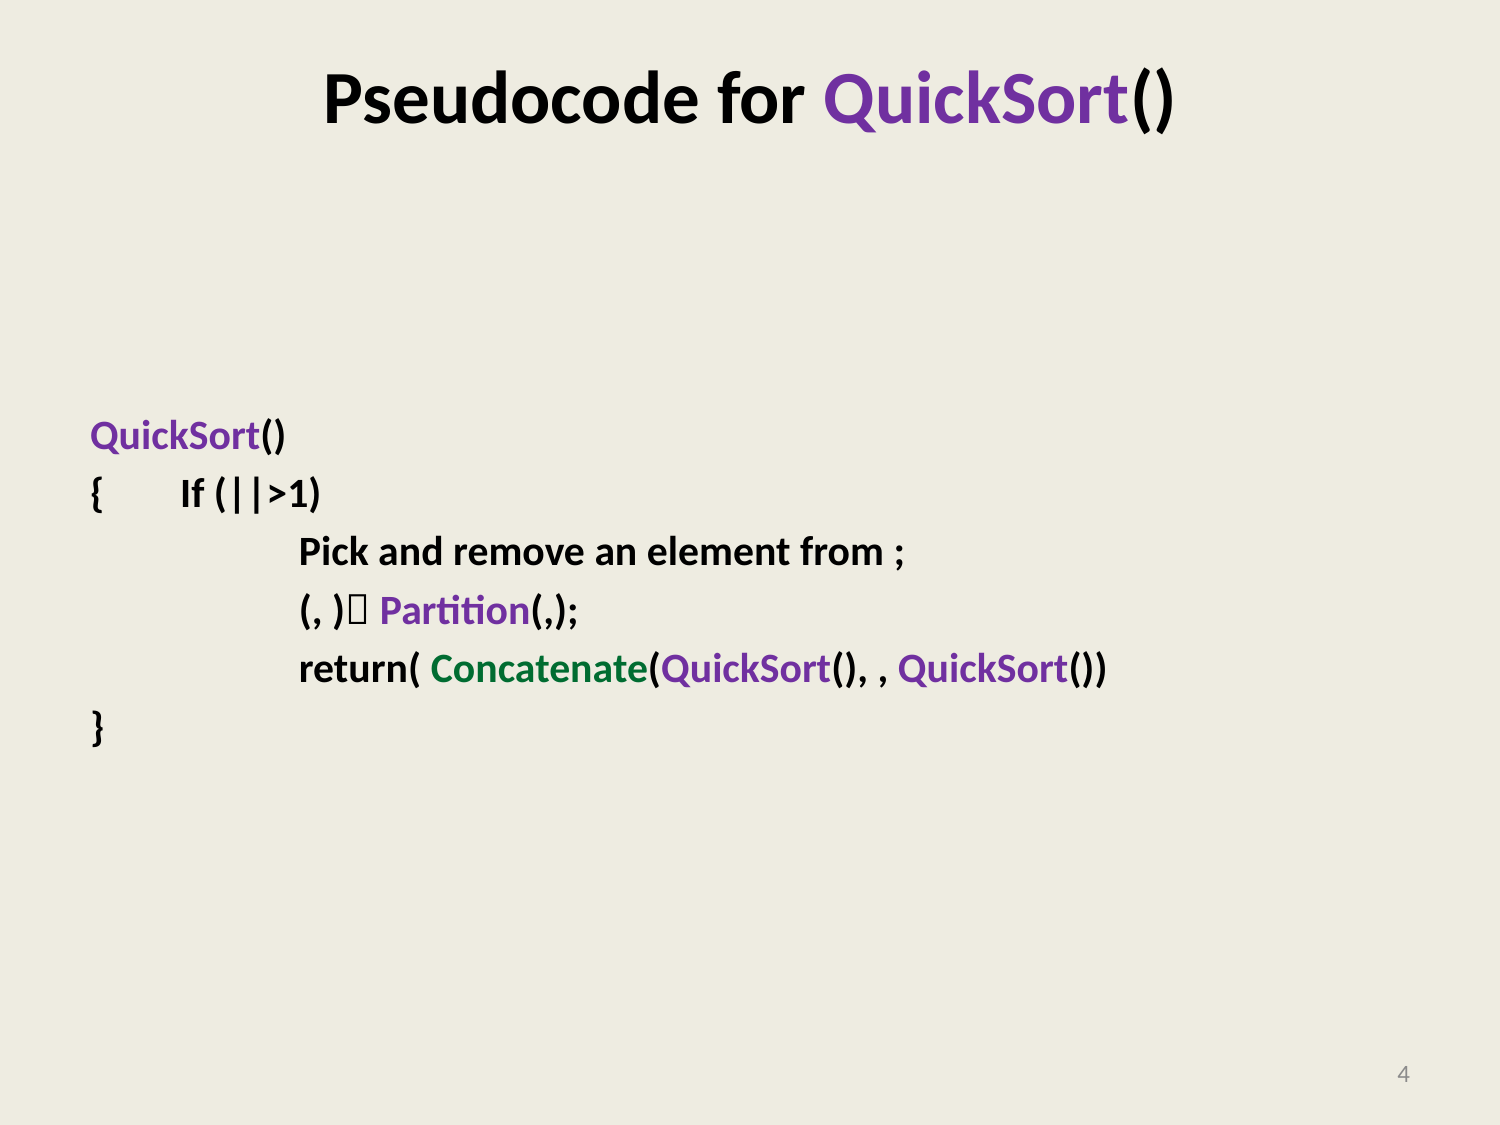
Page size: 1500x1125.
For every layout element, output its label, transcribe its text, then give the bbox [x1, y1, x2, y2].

slide_number 4 [1074, 1042, 1425, 1103]
